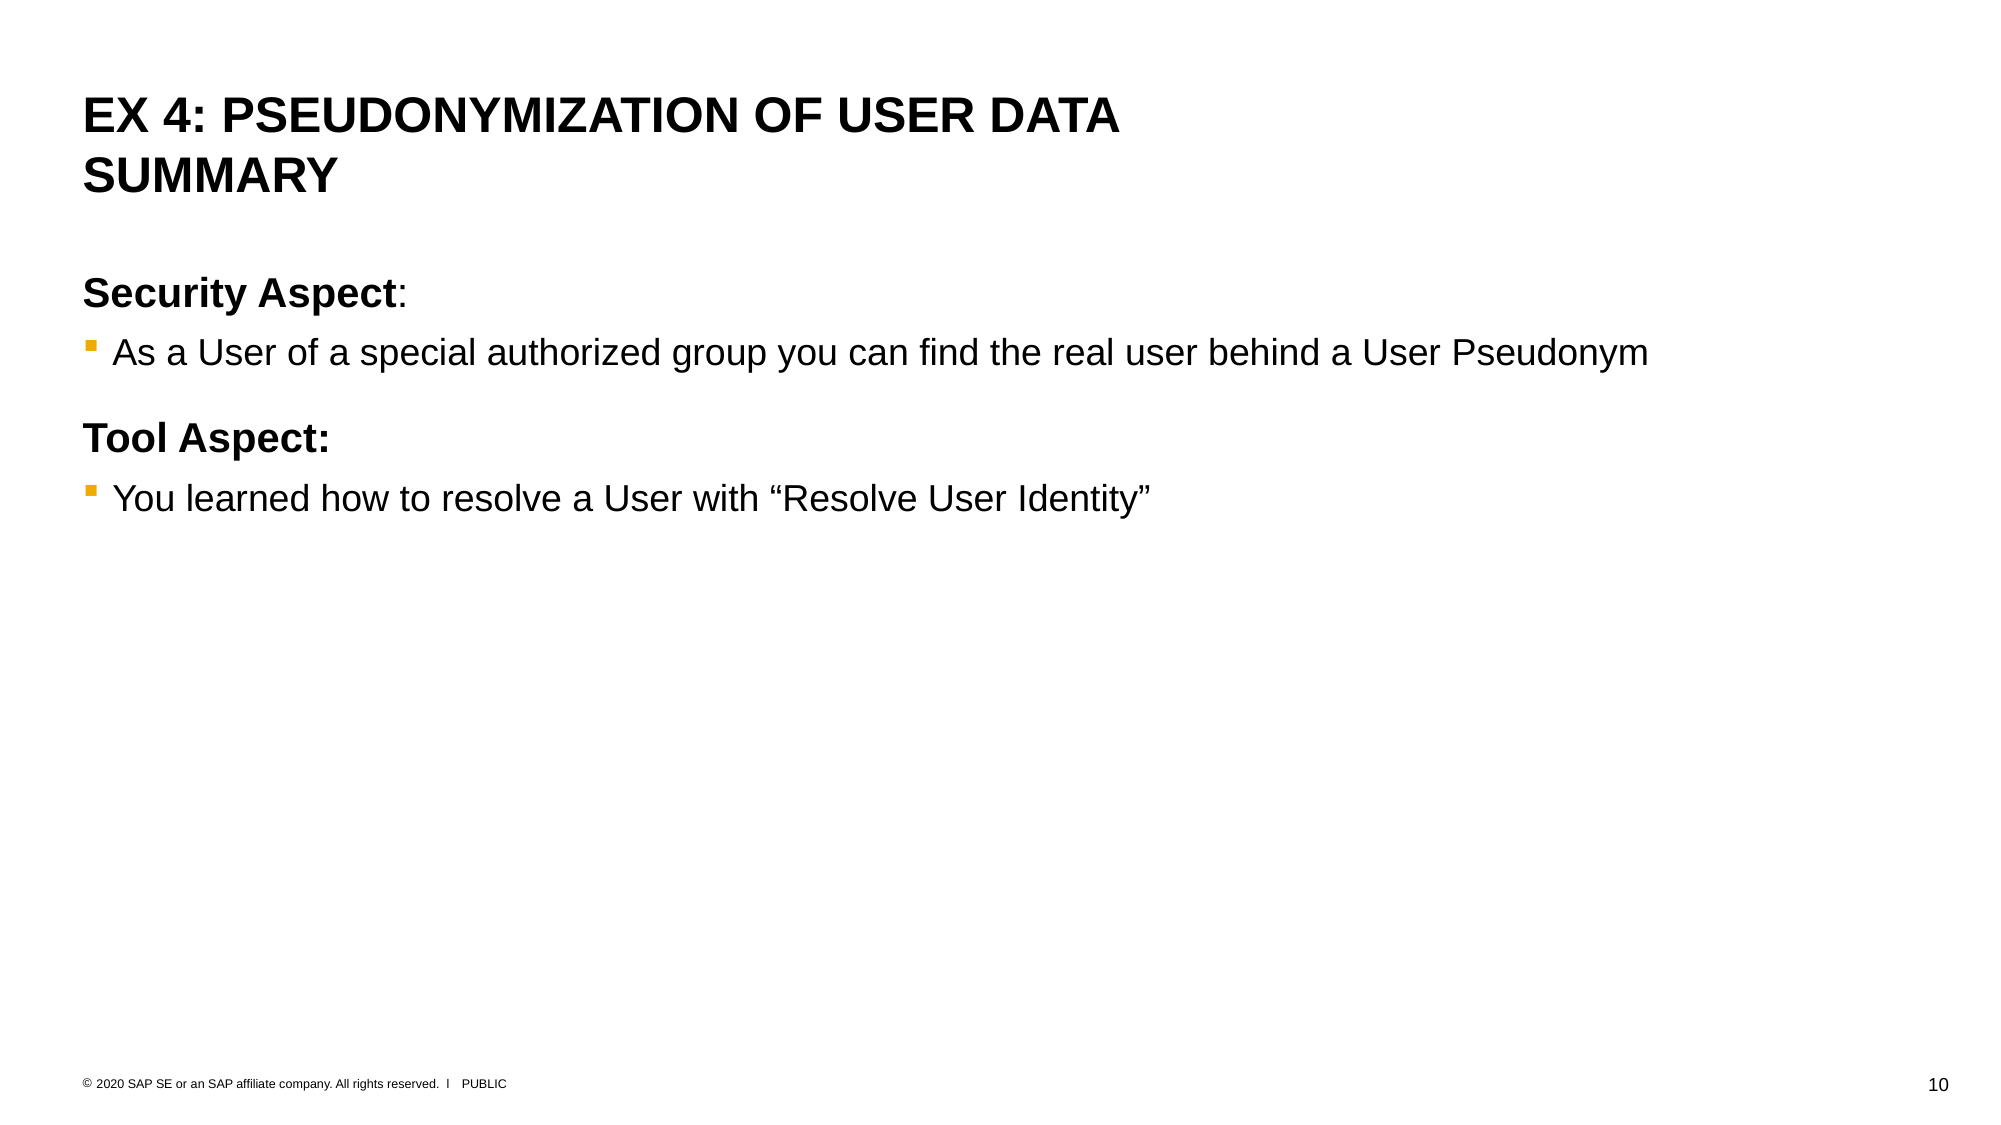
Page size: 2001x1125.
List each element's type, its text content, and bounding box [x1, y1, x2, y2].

title EX 4: Pseudonymization of User Data SUMMARY [82, 82, 1918, 204]
list Security Aspect: As a User of a special authorized group you can find the real user behind a User Pseudonym Tool Aspect: You learned how to resolve a User with “Resolve User Identity” [82, 265, 1918, 1040]
